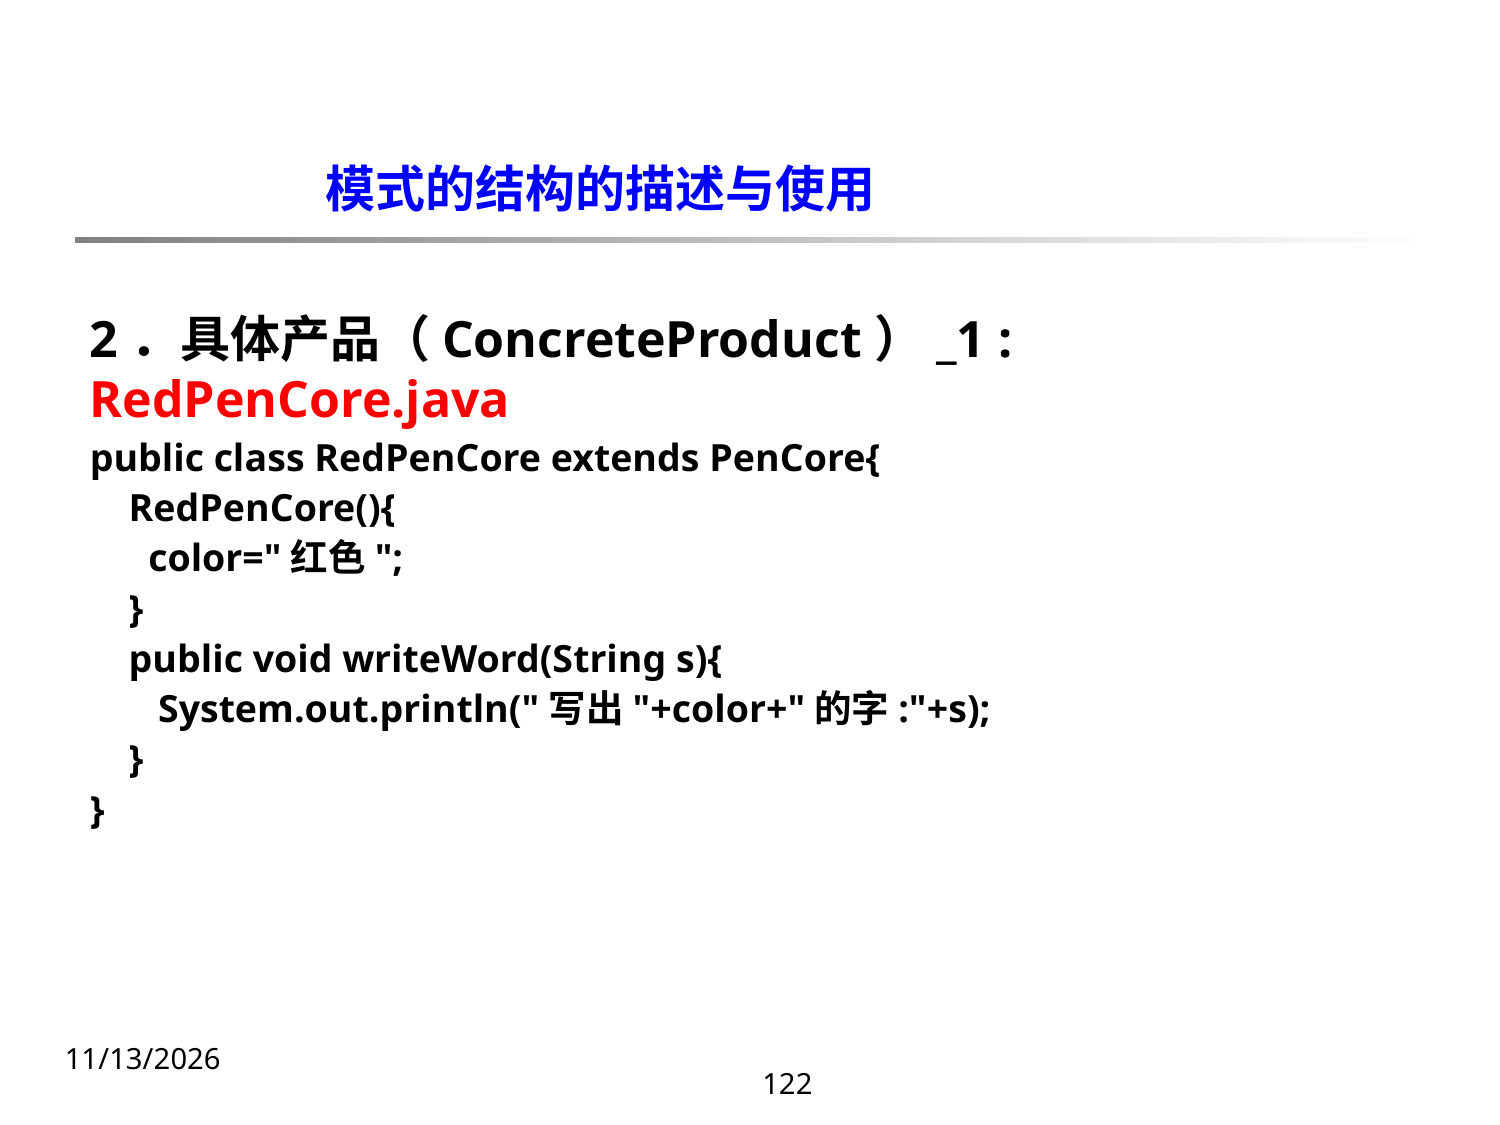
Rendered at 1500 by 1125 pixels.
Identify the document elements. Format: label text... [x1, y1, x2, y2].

text_box 模式的结构的描述与使用 [212, 149, 1000, 225]
text_box [549, 1037, 1025, 1113]
text_box 2．具体产品（ConcreteProduct）_1 : RedPenCore.java public class RedPenCore extends PenCore{ RedPenCore(){ color="红色"; } public void writeWord(String s){ System.out.println("写出"+color+"的字:"+s); } } [75, 299, 1375, 837]
text_box [49, 1012, 363, 1088]
text_box [75, 237, 1425, 243]
